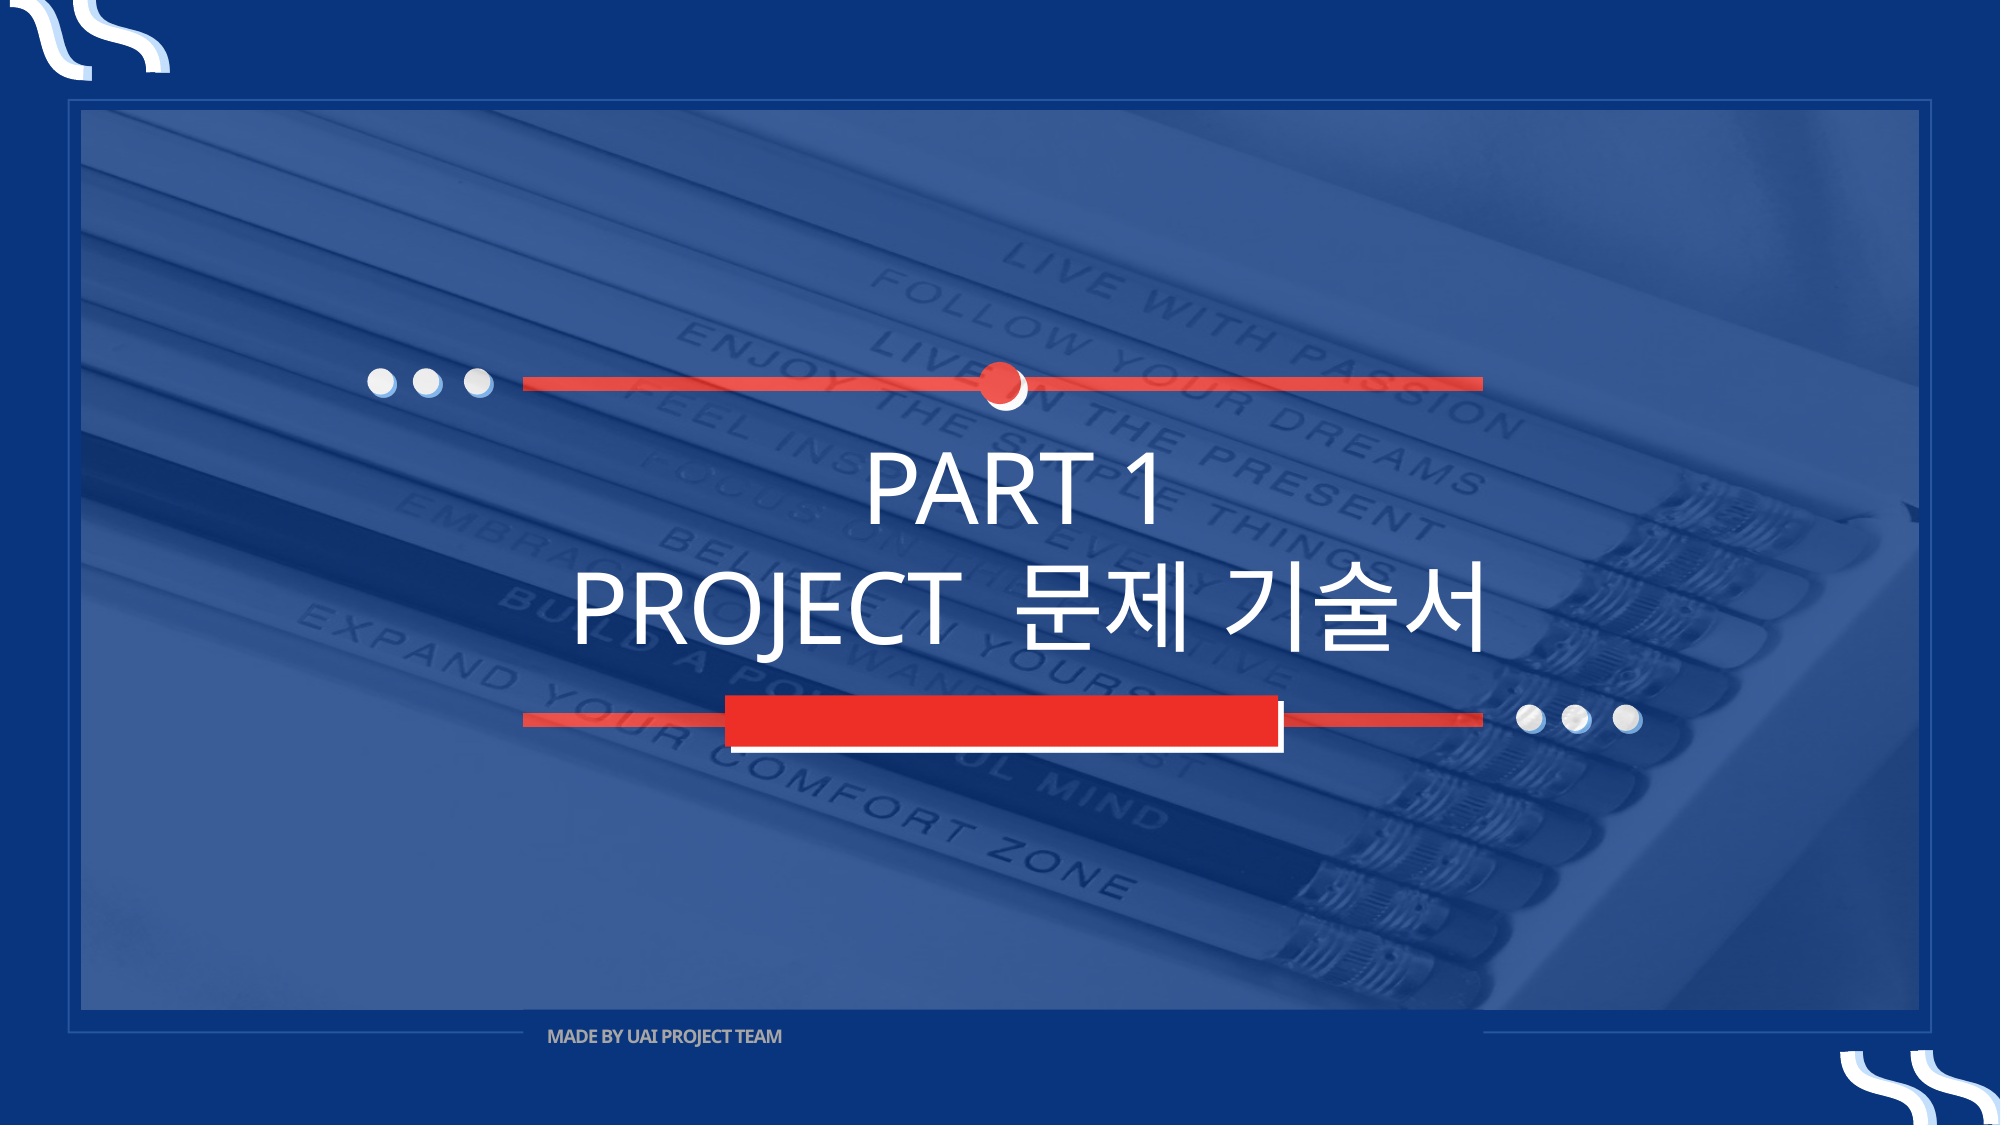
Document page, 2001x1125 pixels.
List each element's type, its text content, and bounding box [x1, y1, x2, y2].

picture [81, 110, 1919, 1010]
footer MADE BY UAI PROJECT TEAM [523, 1010, 1484, 1053]
